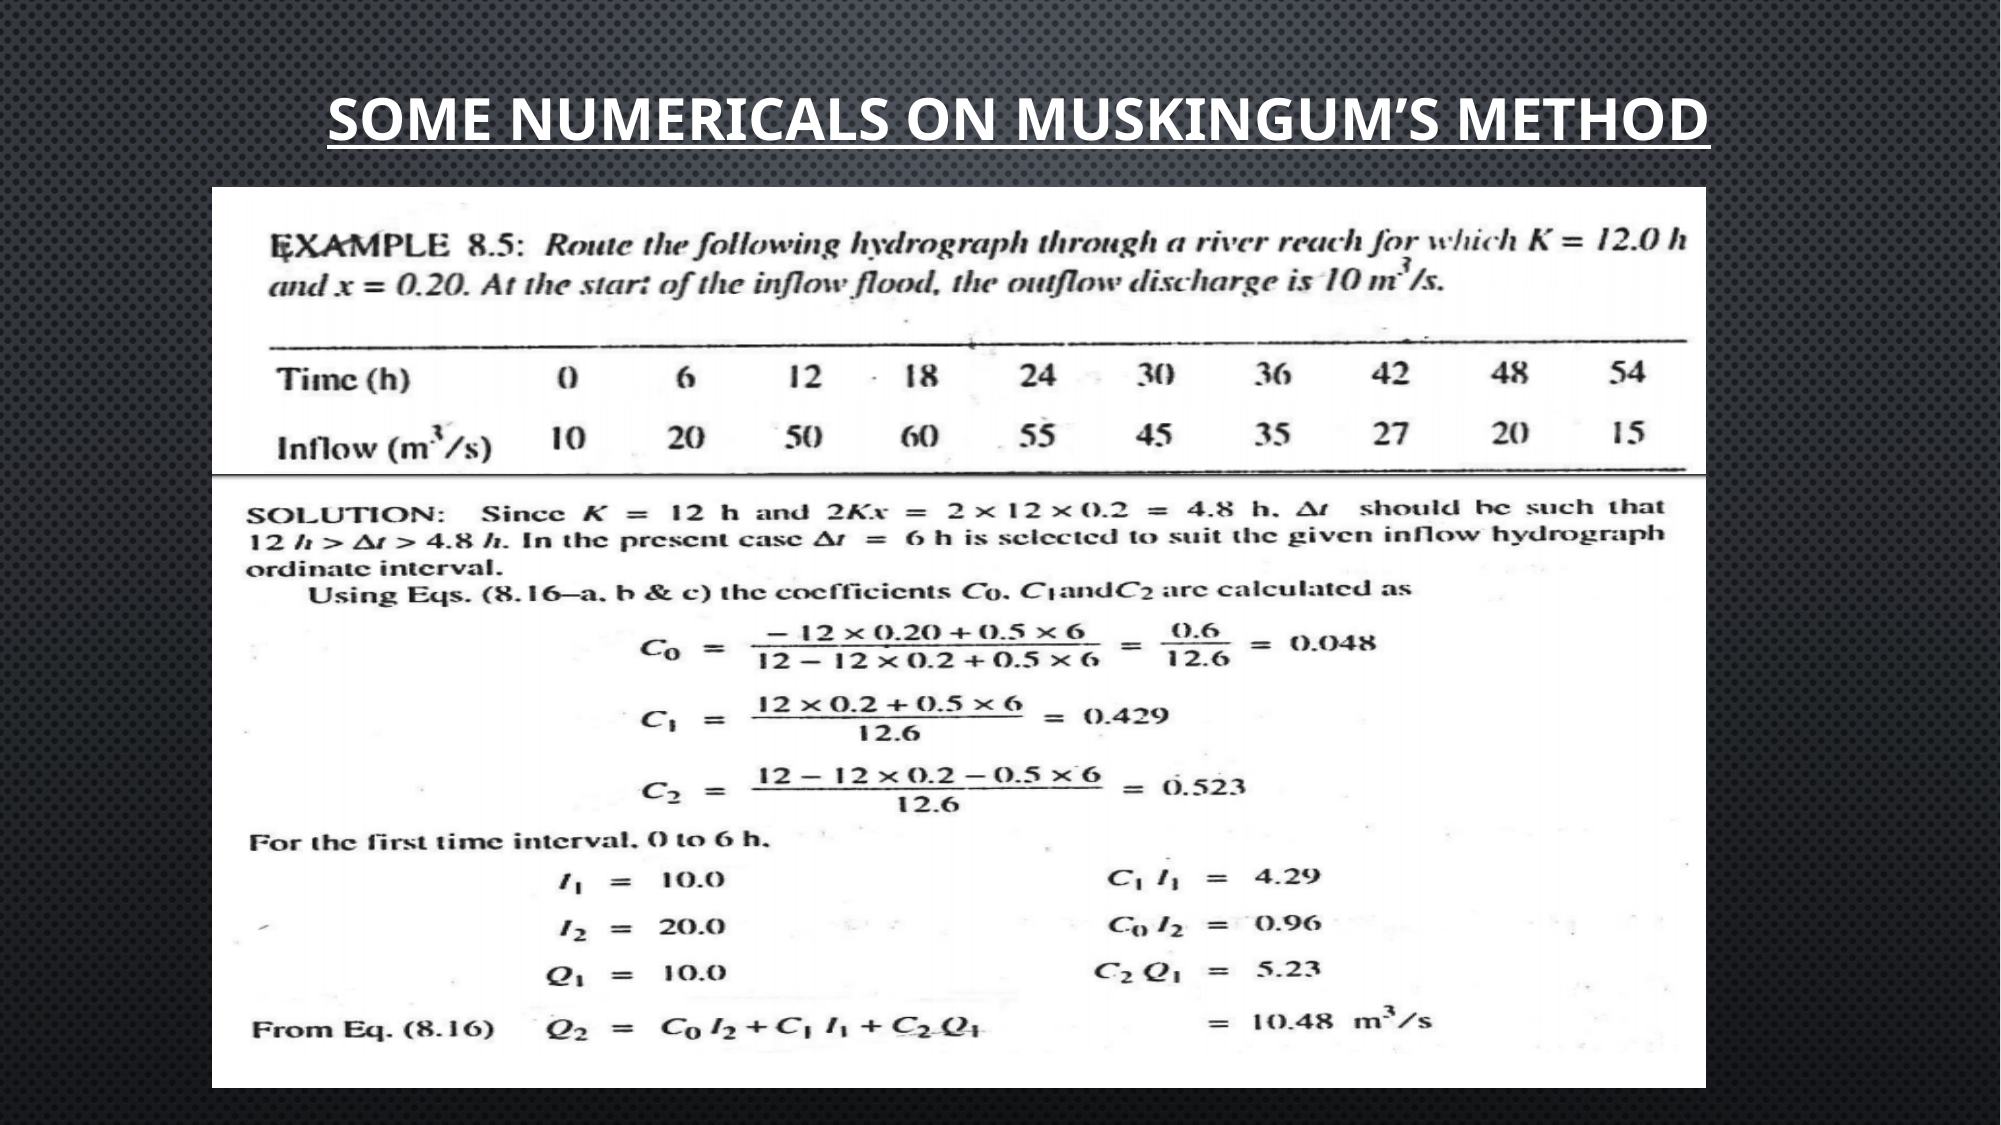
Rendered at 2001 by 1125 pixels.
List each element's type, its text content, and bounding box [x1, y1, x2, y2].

text_box SOME NUMERICALS ON MUSKINGUM’S METHOD [312, 75, 1738, 160]
picture [212, 187, 1706, 1088]
